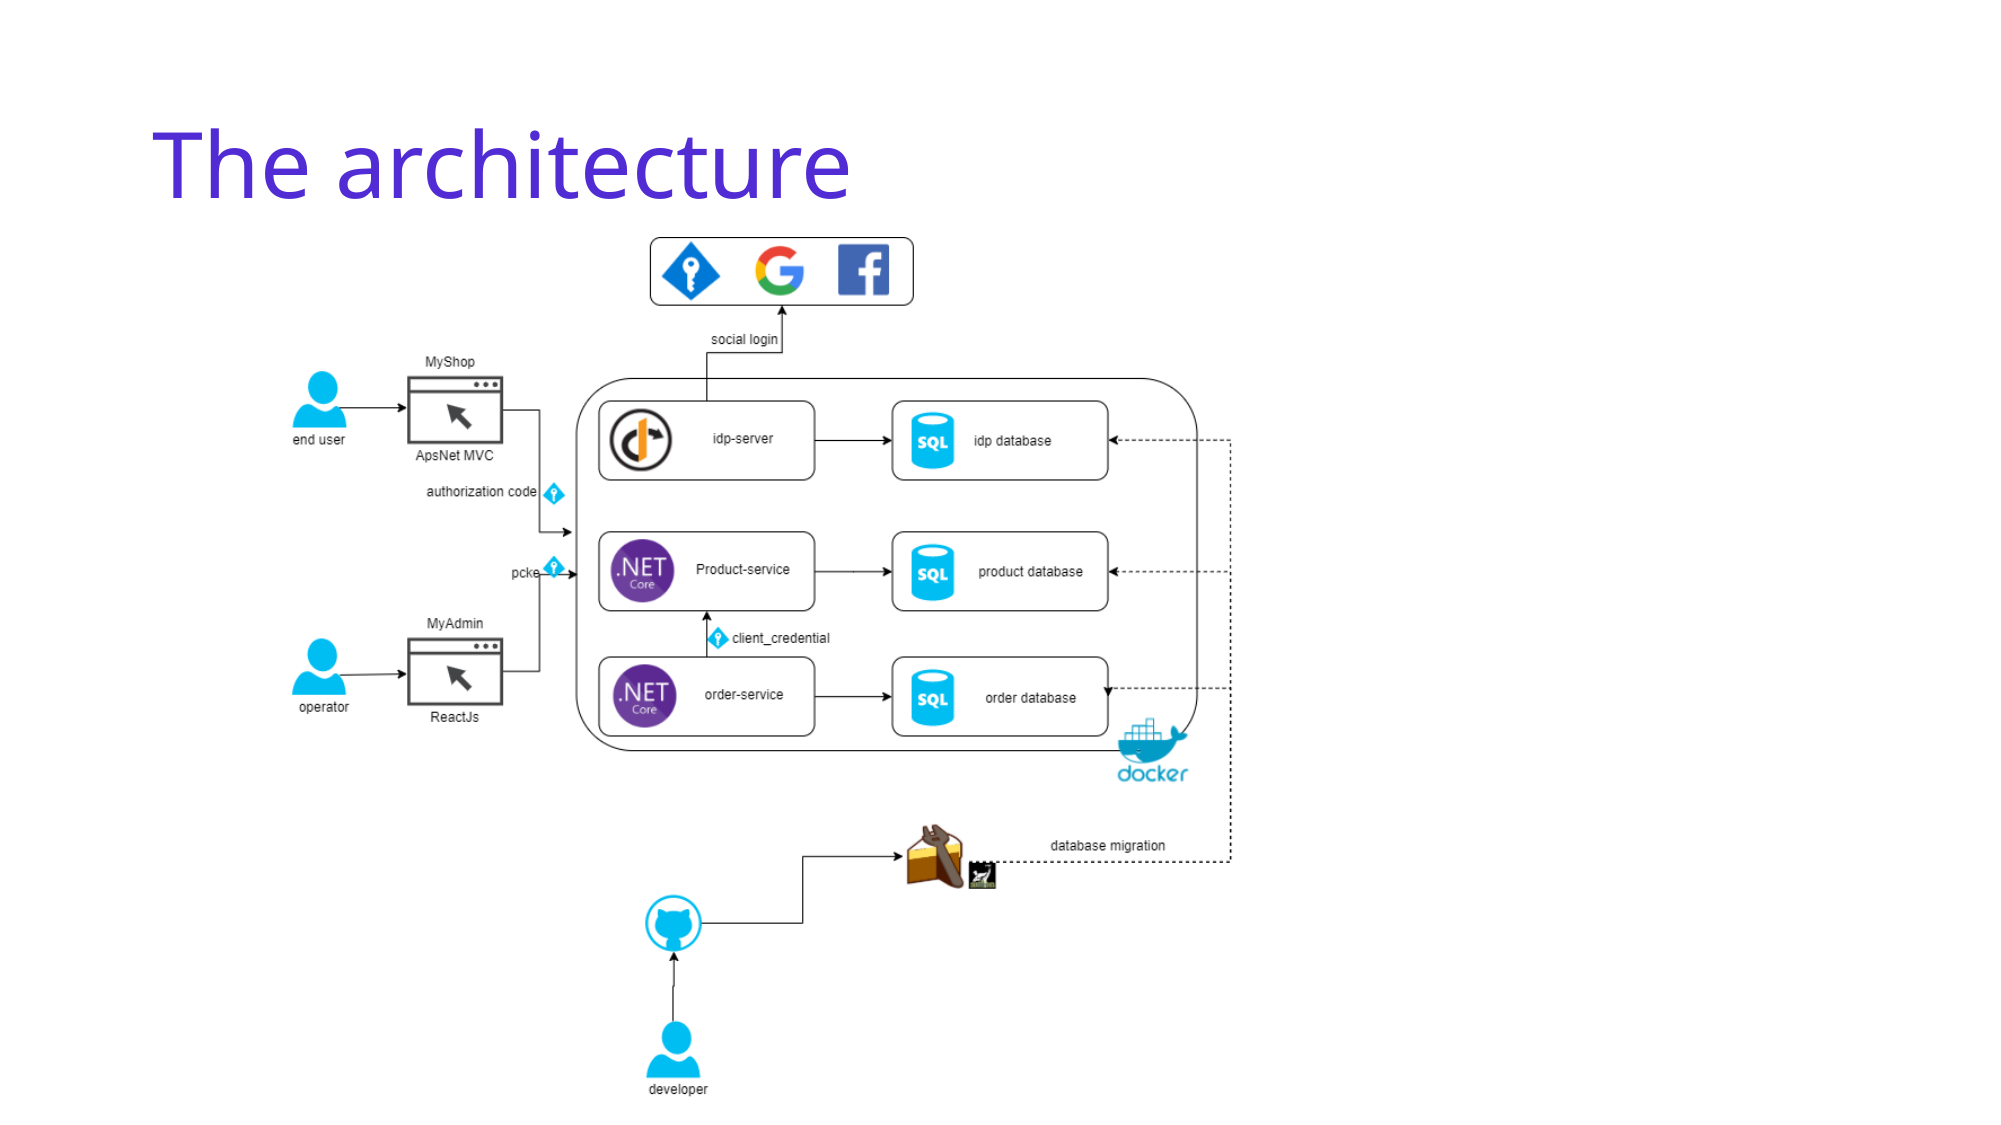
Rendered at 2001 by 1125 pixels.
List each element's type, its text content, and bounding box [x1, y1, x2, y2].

title The architecture [137, 59, 1863, 278]
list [290, 237, 1241, 1103]
